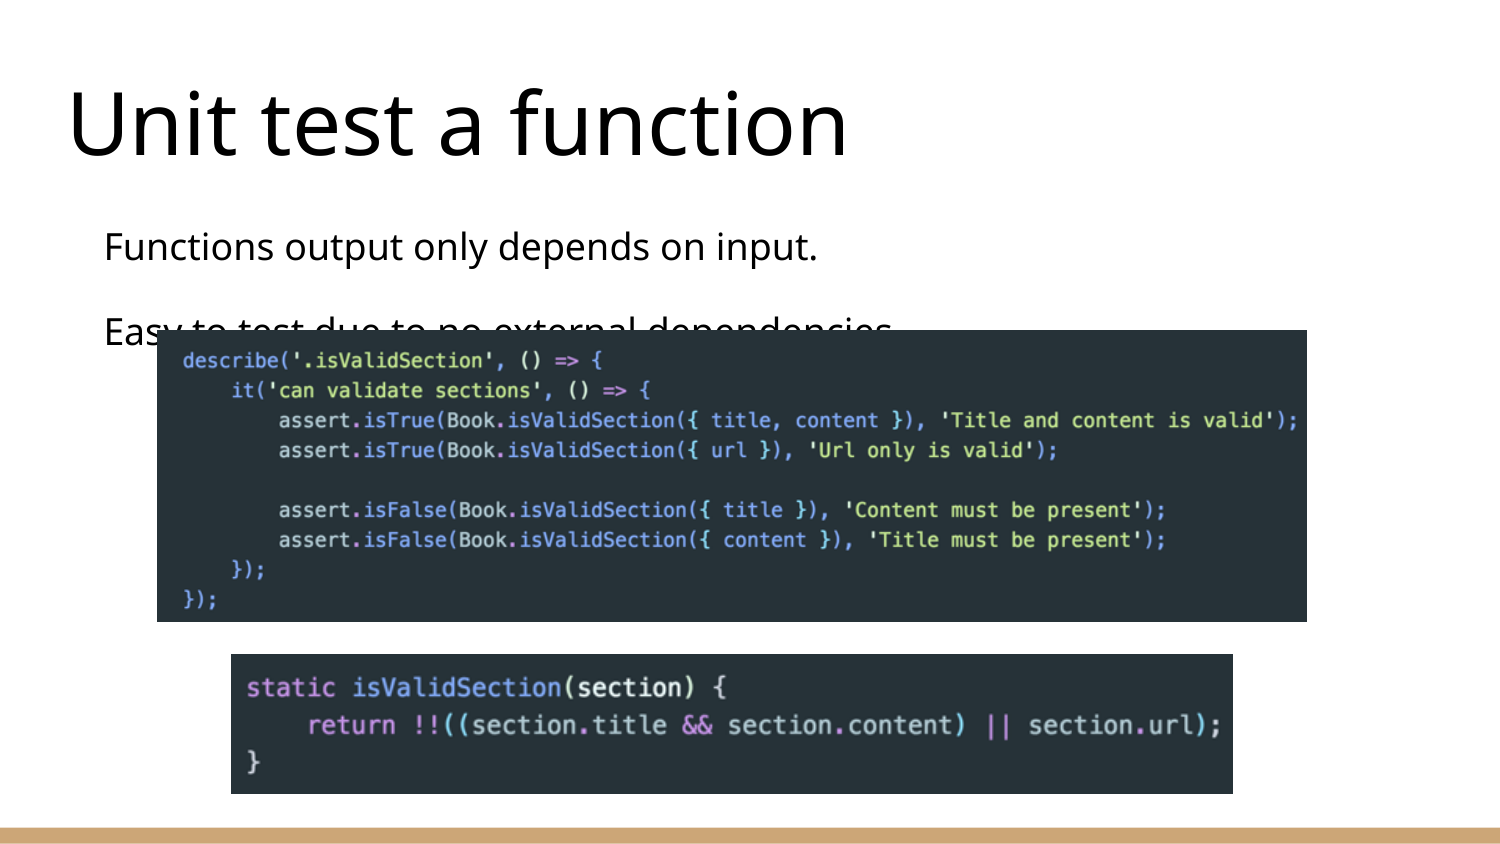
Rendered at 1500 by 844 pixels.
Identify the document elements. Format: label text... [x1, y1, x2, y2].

picture [157, 330, 1307, 622]
title Unit test a function [51, 51, 1449, 189]
list Functions output only depends on input. Easy to test due to no external dependencies. [51, 200, 1449, 752]
picture [230, 654, 1233, 794]
